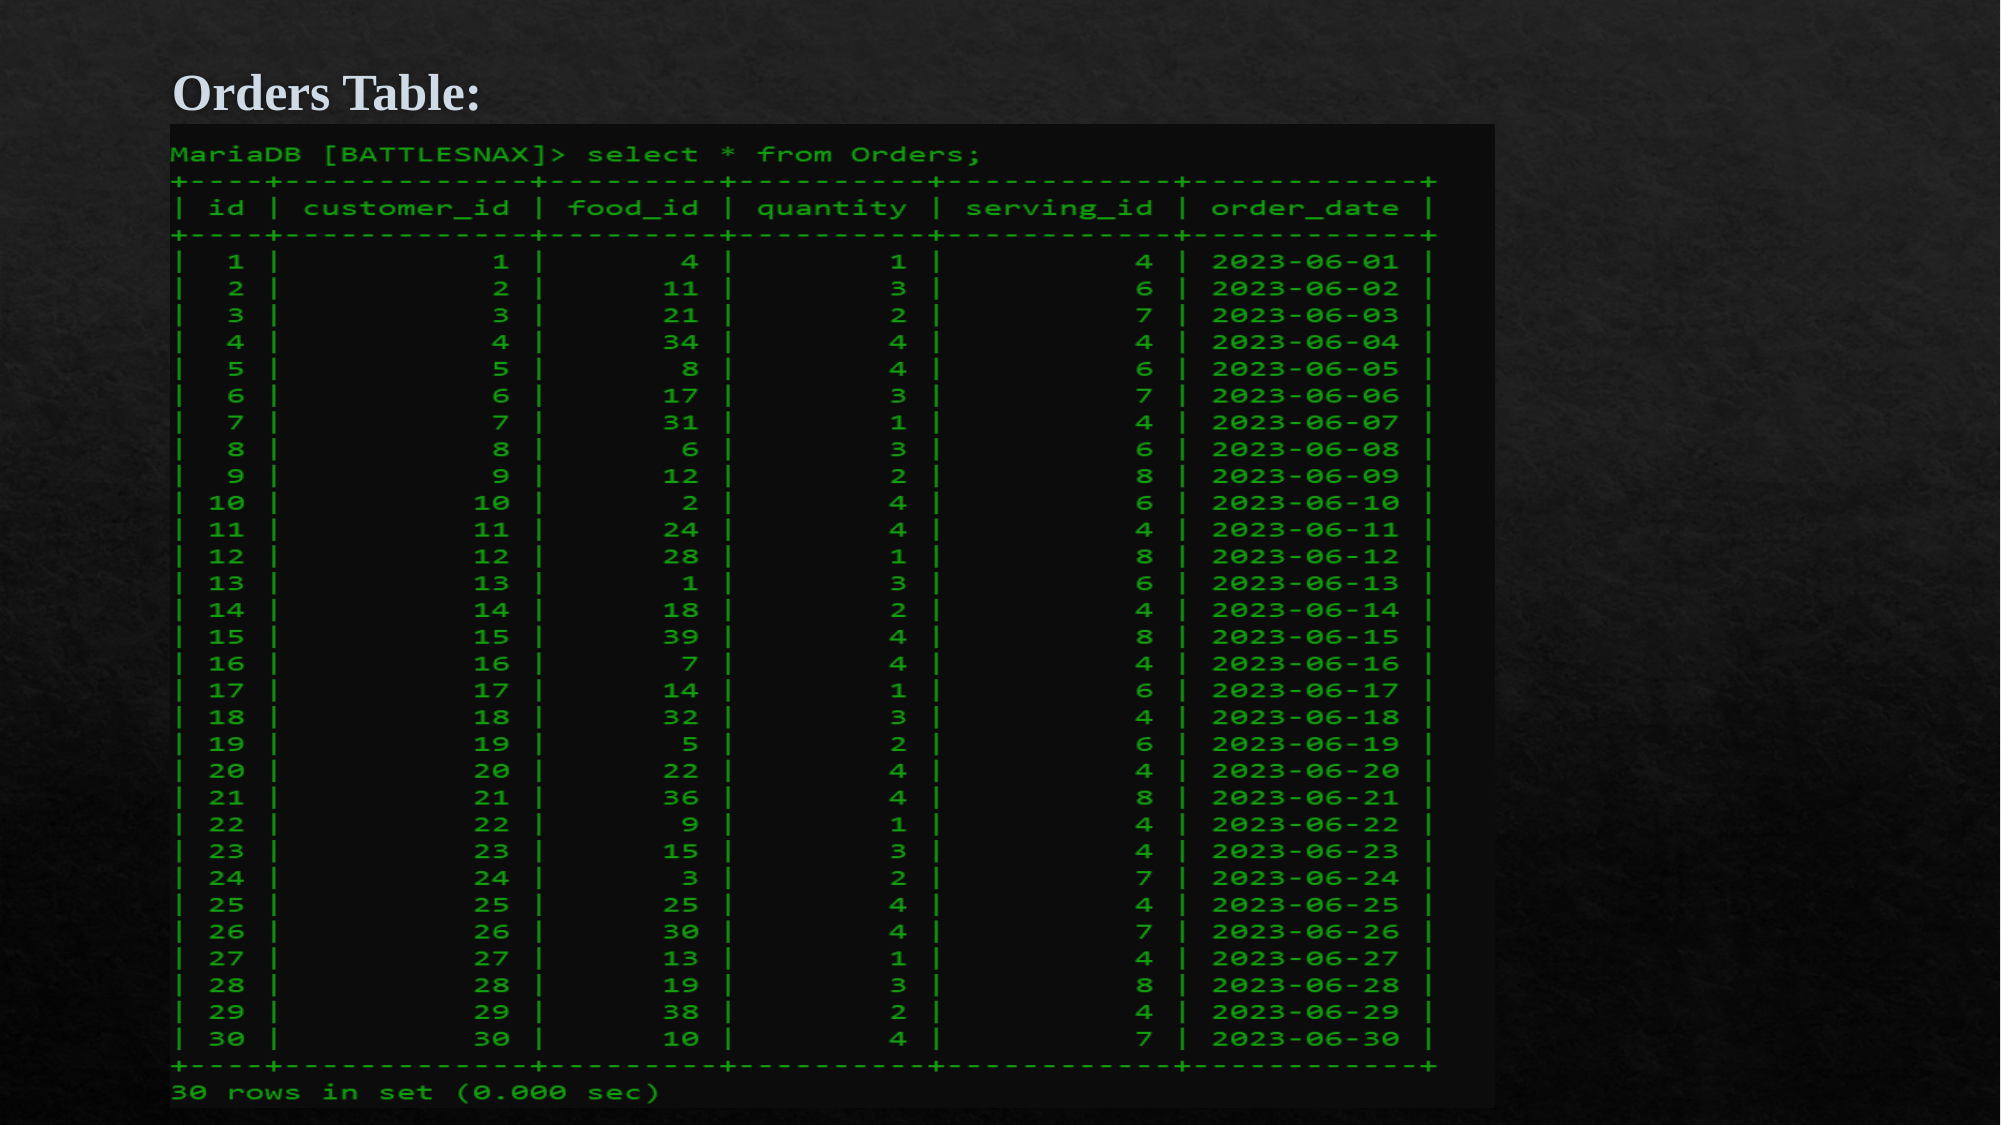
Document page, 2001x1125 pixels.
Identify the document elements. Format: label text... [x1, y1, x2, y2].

list Orders Table: [150, 45, 1850, 655]
picture [0, 0, 2001, 1125]
